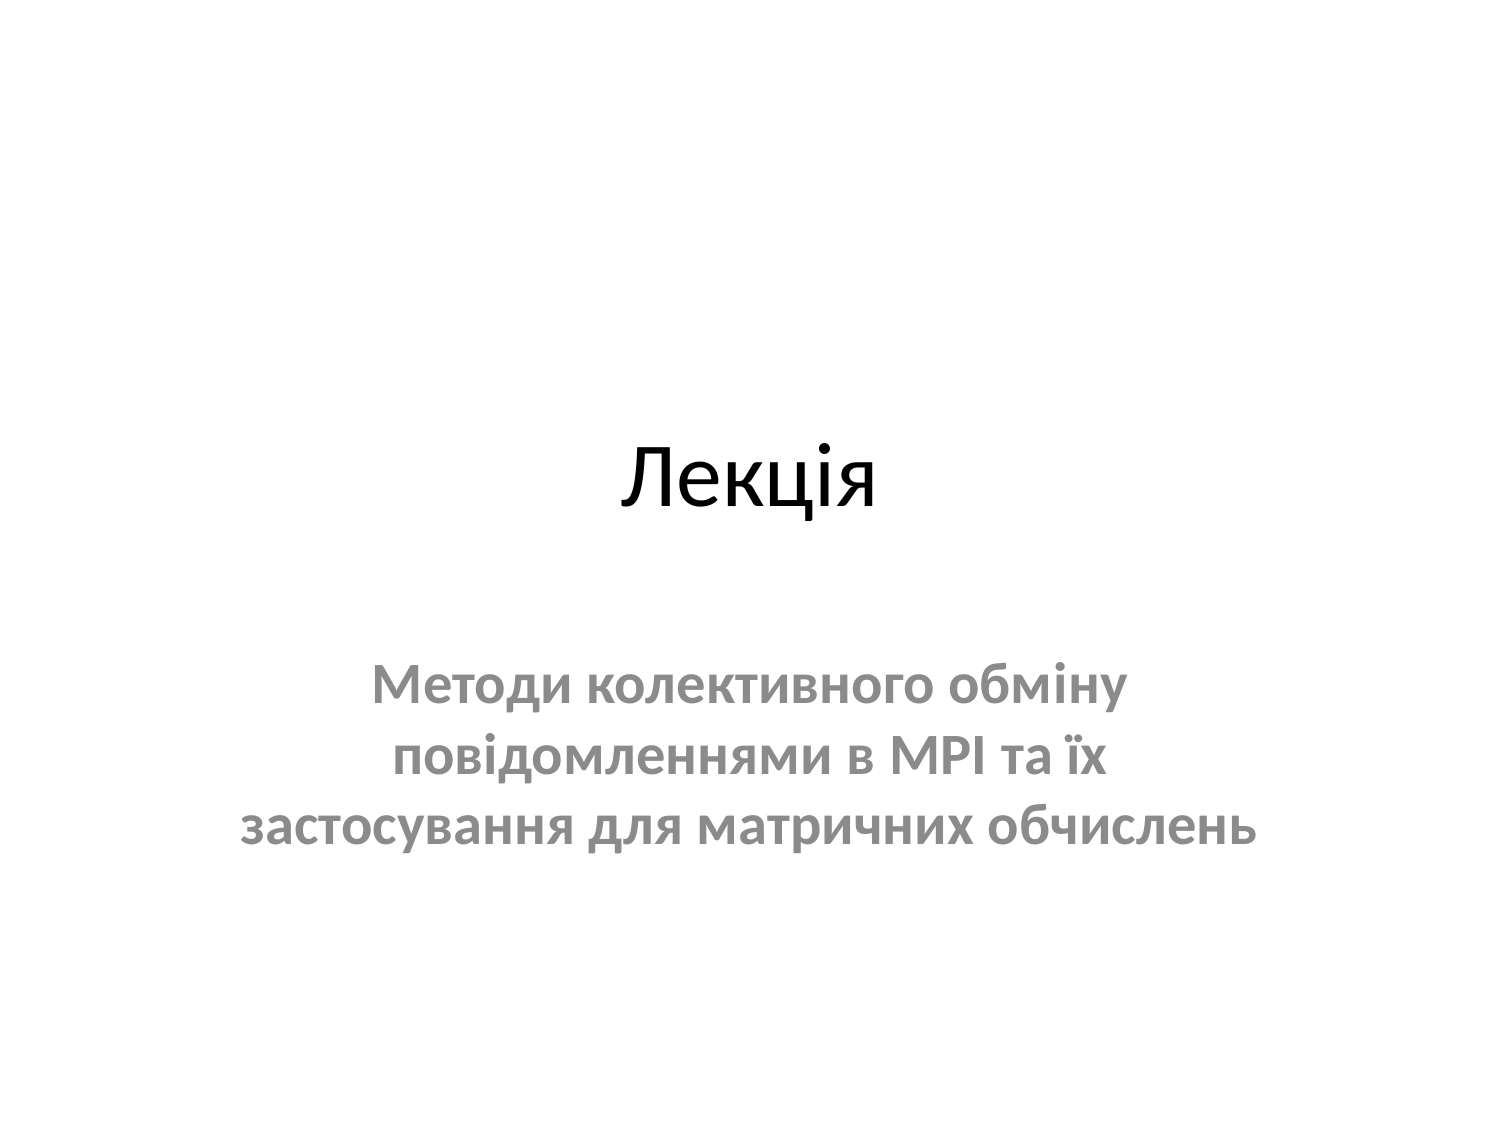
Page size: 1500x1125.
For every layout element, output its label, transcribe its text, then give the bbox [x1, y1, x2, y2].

subtitle Методи колективного обміну повідомленнями в MPI та їх застосування для матричних обчислень [225, 637, 1275, 925]
title Лекція [112, 349, 1388, 591]
